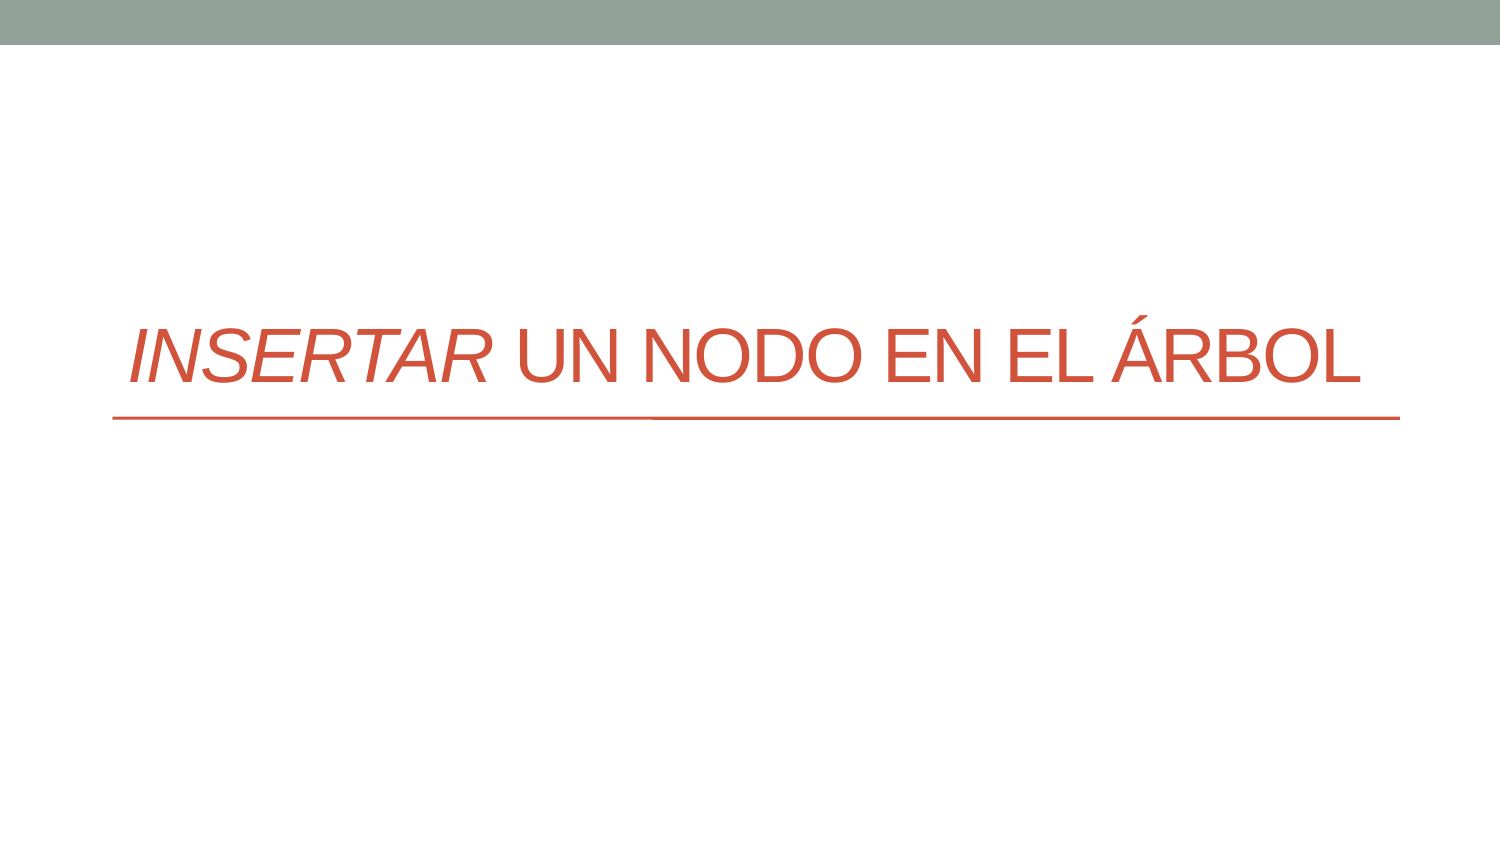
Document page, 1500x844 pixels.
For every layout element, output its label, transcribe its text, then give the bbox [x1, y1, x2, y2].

title Insertar un nodo en el árbol [112, 168, 1400, 406]
